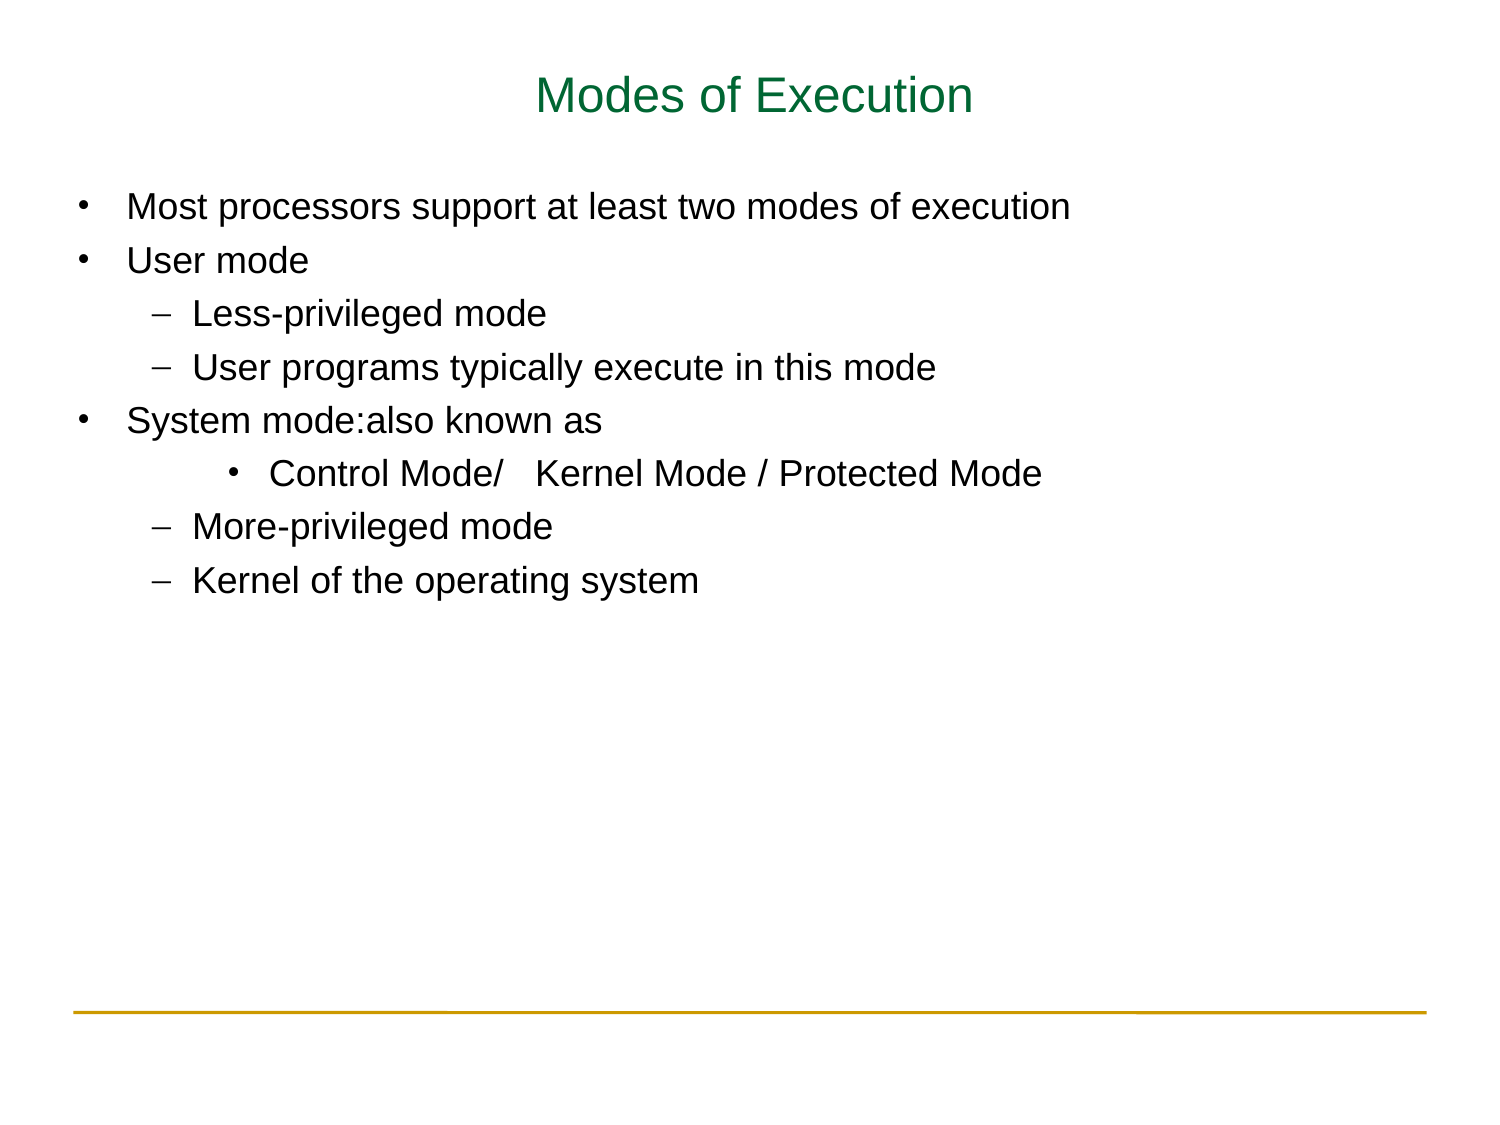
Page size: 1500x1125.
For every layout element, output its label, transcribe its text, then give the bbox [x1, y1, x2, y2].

text_box Modes of Execution [79, 55, 1430, 131]
text_box Most processors support at least two modes of execution User mode Less-privileged mode User programs typically execute in this mode System mode:also known as Control Mode/ Kernel Mode / Protected Mode More-privileged mode Kernel of the operating system [62, 174, 1413, 988]
